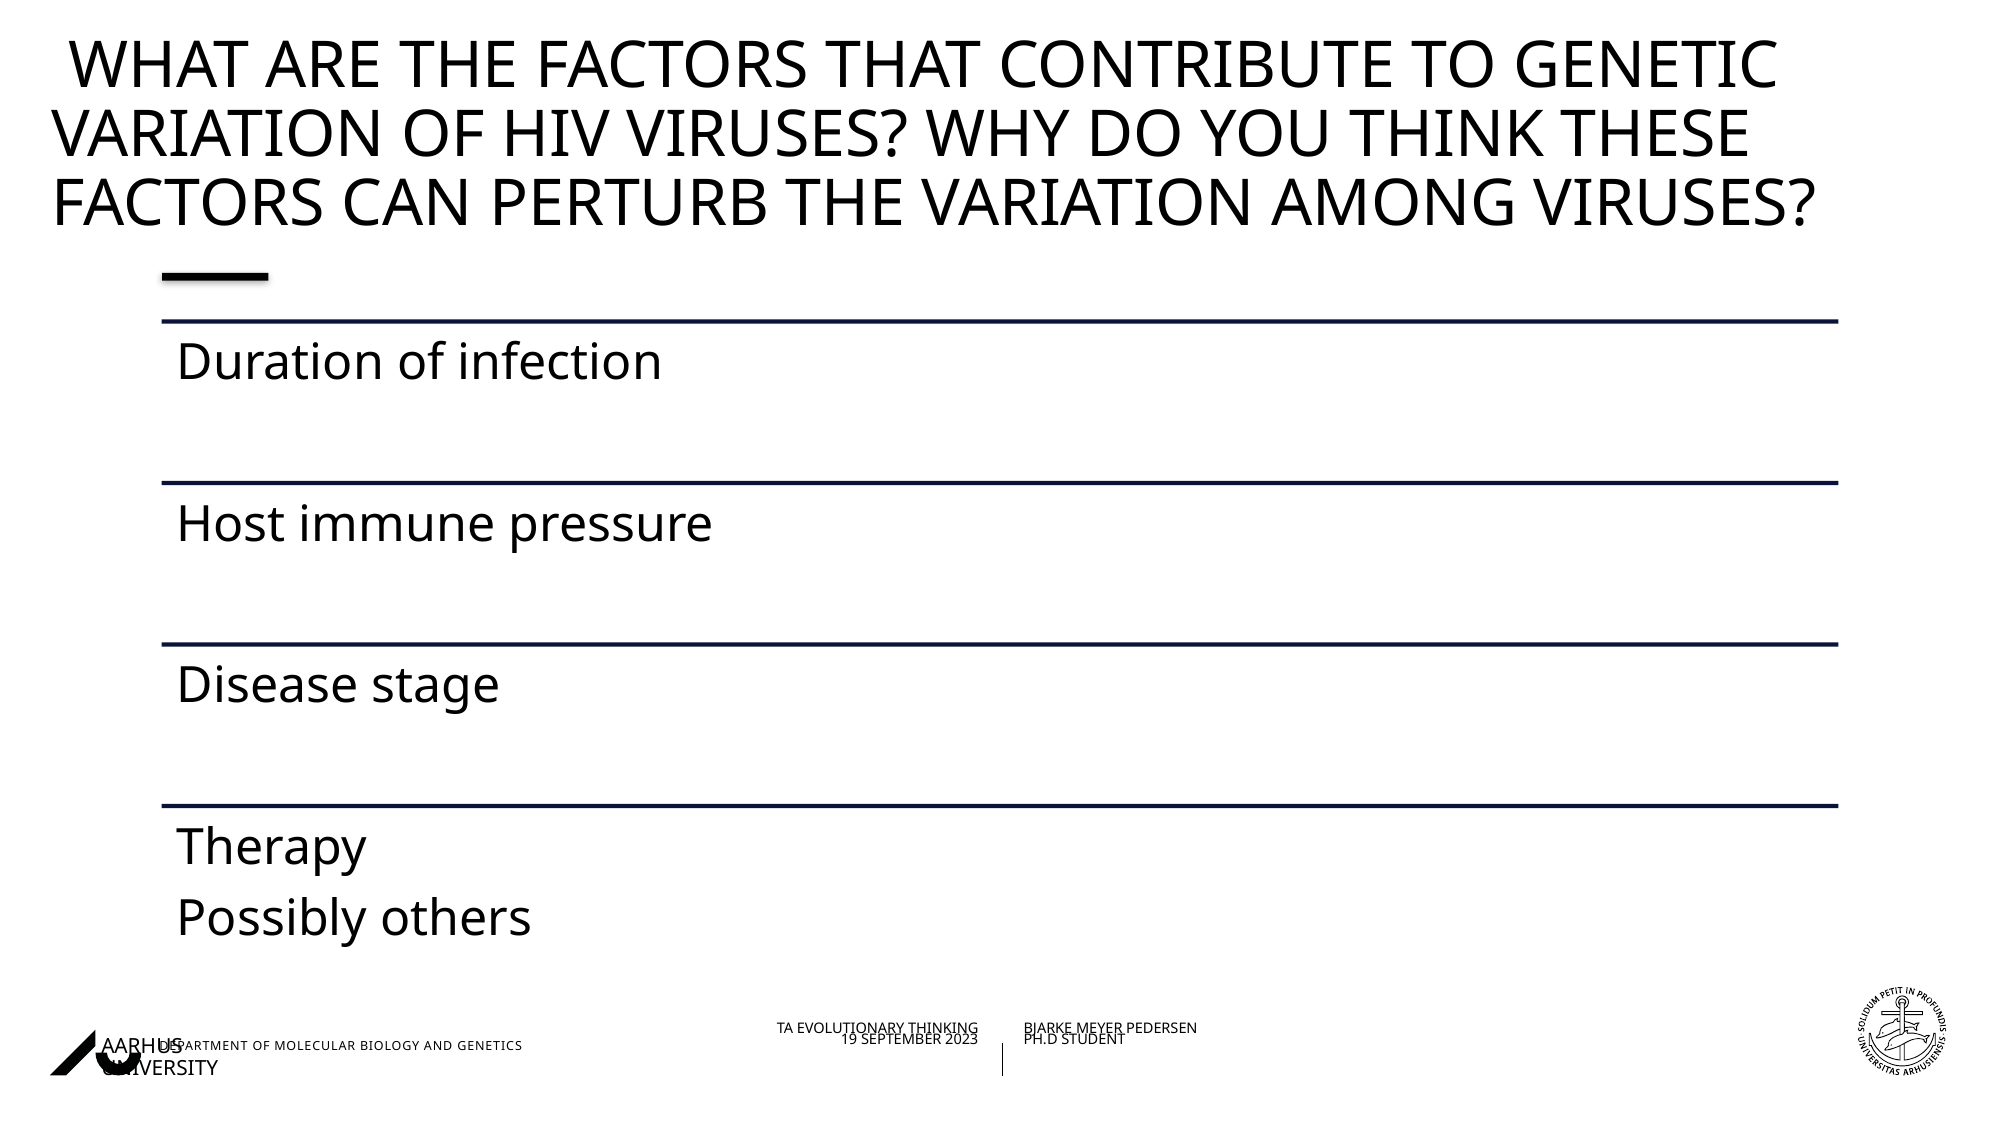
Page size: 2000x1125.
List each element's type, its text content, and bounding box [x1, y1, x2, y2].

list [161, 321, 1839, 968]
title What are the factors that contribute to genetic variation of HIV viruses? Why do you think these factors can perturb the variation among viruses? [51, 24, 1948, 240]
